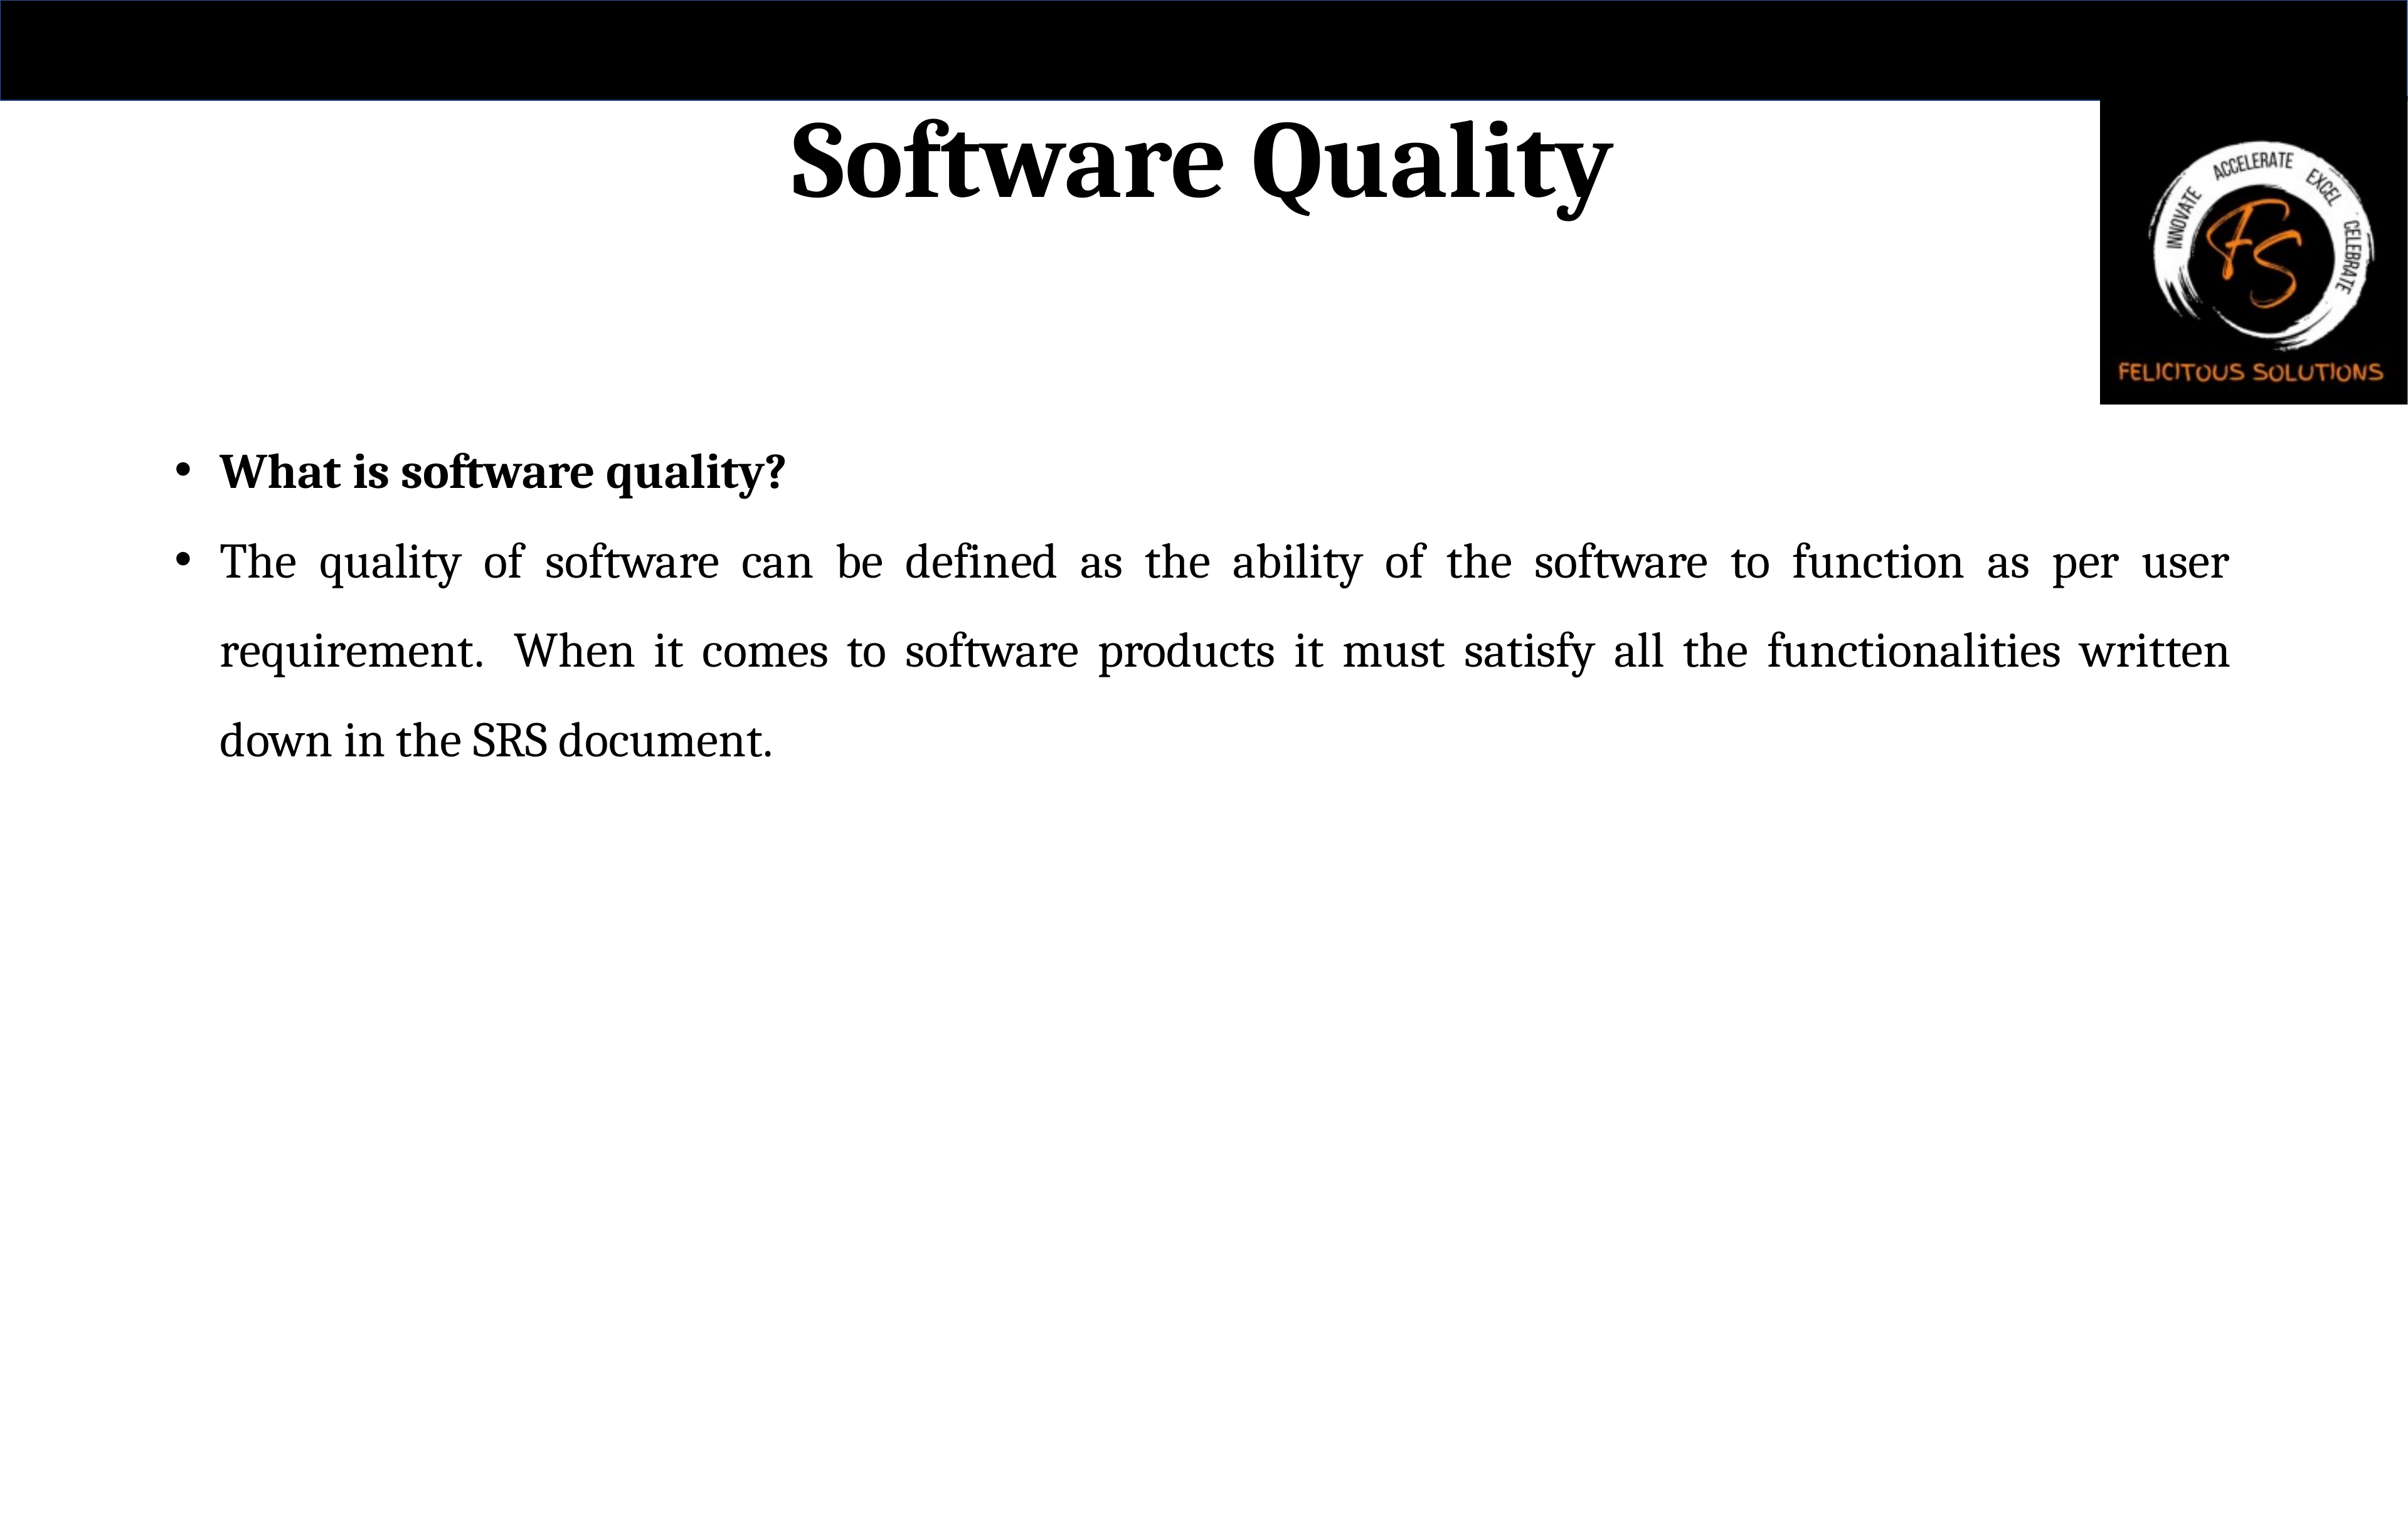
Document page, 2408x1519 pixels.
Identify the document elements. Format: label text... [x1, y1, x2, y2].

list What is software quality? The quality of software can be defined as the ability of the software to function as per user requirement. When it comes to software products it must satisfy all the functionalities written down in the SRS document. [165, 404, 2242, 1368]
title Software Quality [165, 101, 2100, 374]
picture [2100, 96, 2408, 405]
text_box [0, 0, 2408, 101]
